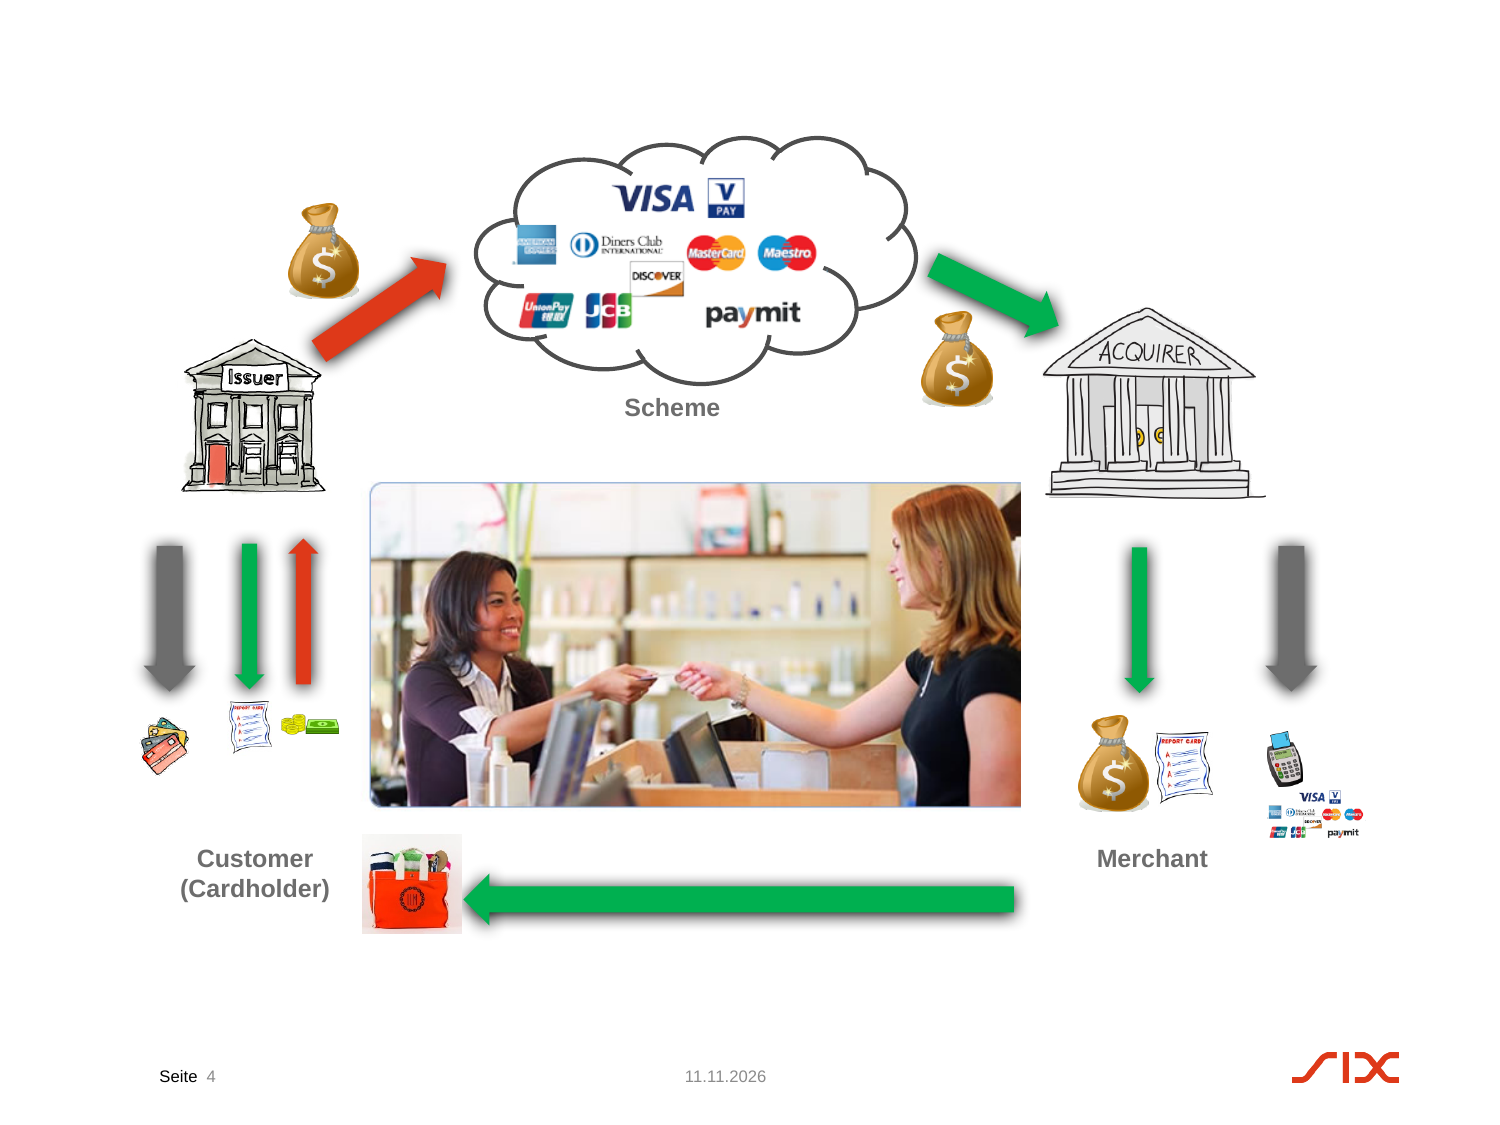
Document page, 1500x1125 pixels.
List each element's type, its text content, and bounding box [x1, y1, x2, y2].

slide_number 4 [206, 1065, 308, 1086]
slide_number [685, 1065, 987, 1086]
picture [1292, 1052, 1399, 1083]
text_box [135, 136, 1367, 934]
